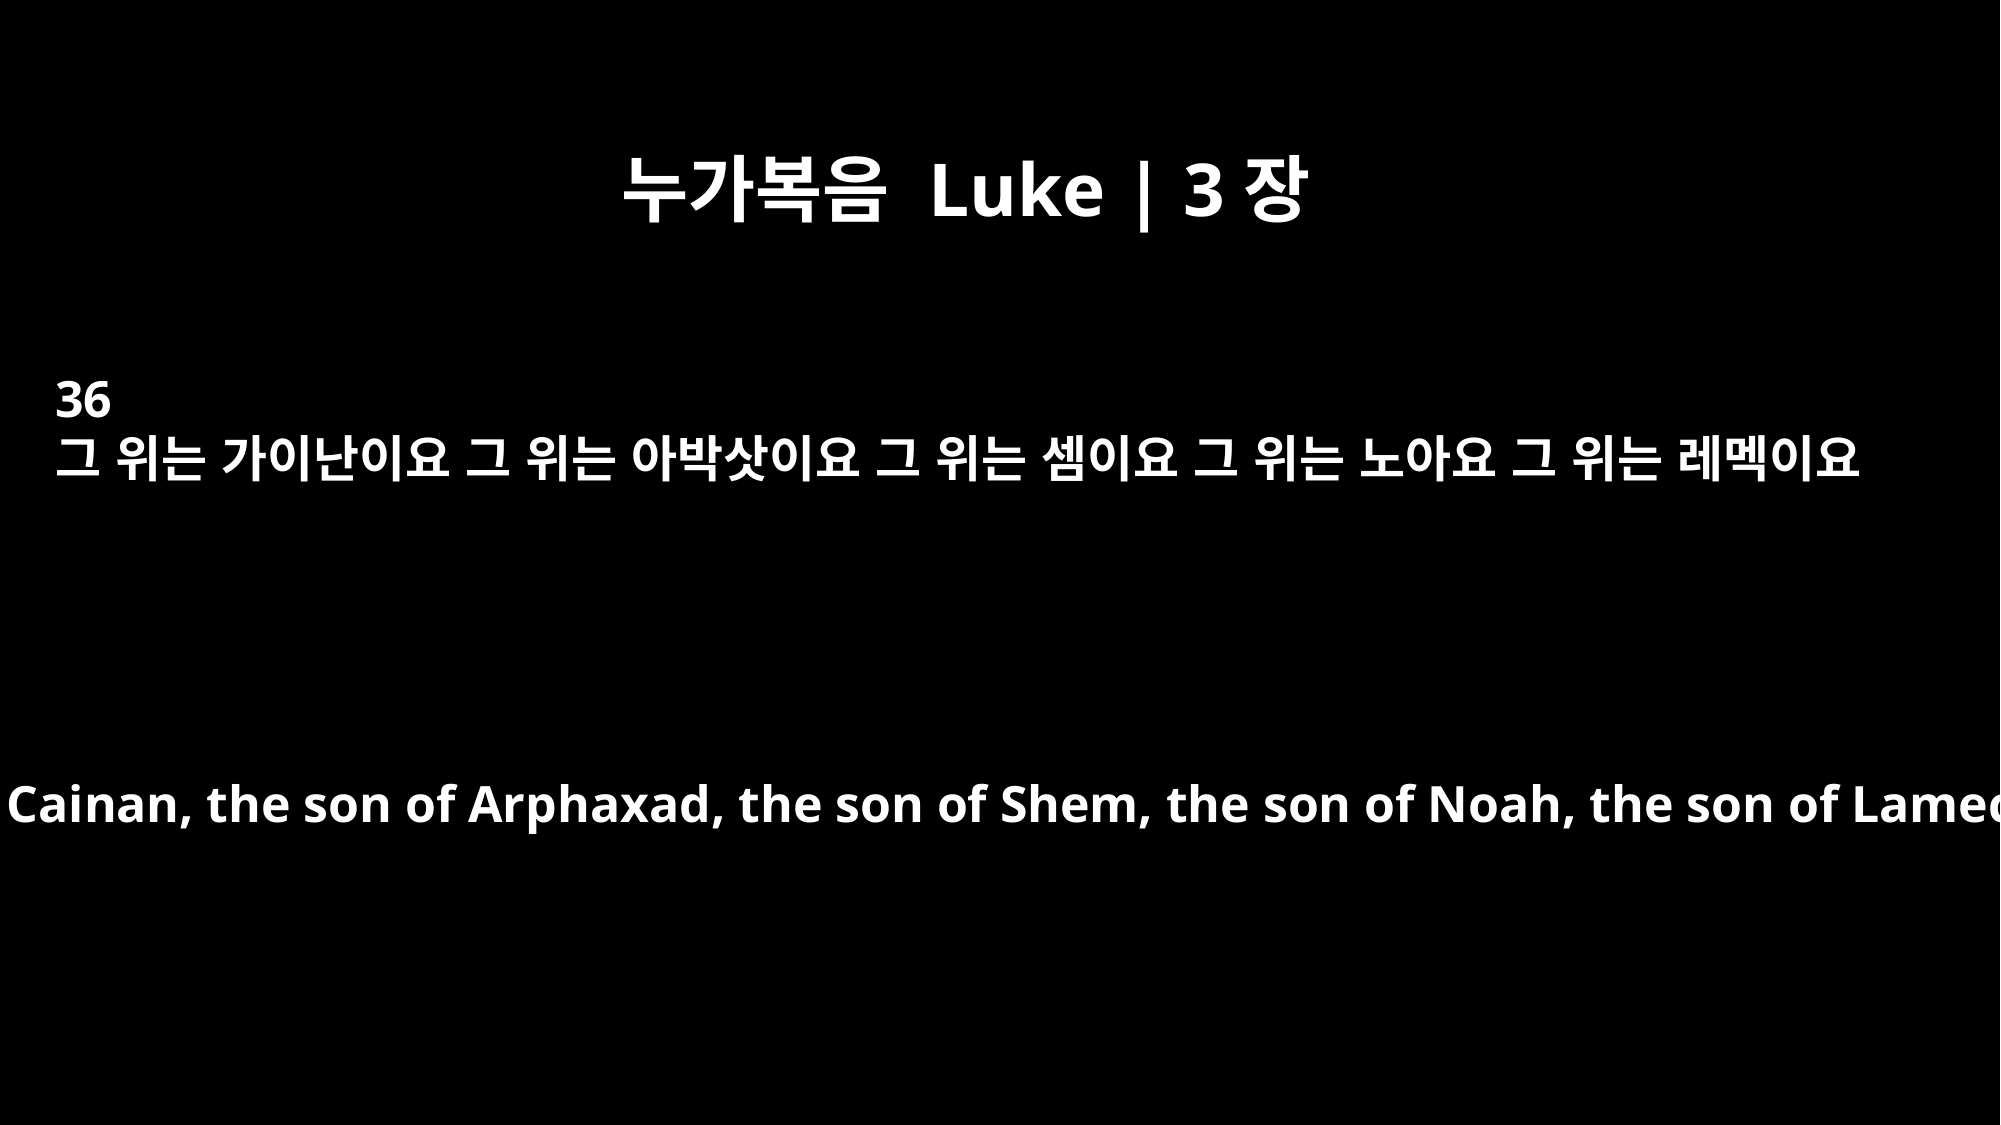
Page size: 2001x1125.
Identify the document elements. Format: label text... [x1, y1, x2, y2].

text_box 36 그 위는 가이난이요 그 위는 아박삿이요 그 위는 셈이요 그 위는 노아요 그 위는 레멕이요 [40, 359, 1877, 495]
text_box 누가복음 Luke | 3장 [606, 136, 1326, 239]
text_box the son of Cainan, the son of Arphaxad, the son of Shem, the son of Noah, the son of Lamech, [0, 764, 2000, 840]
